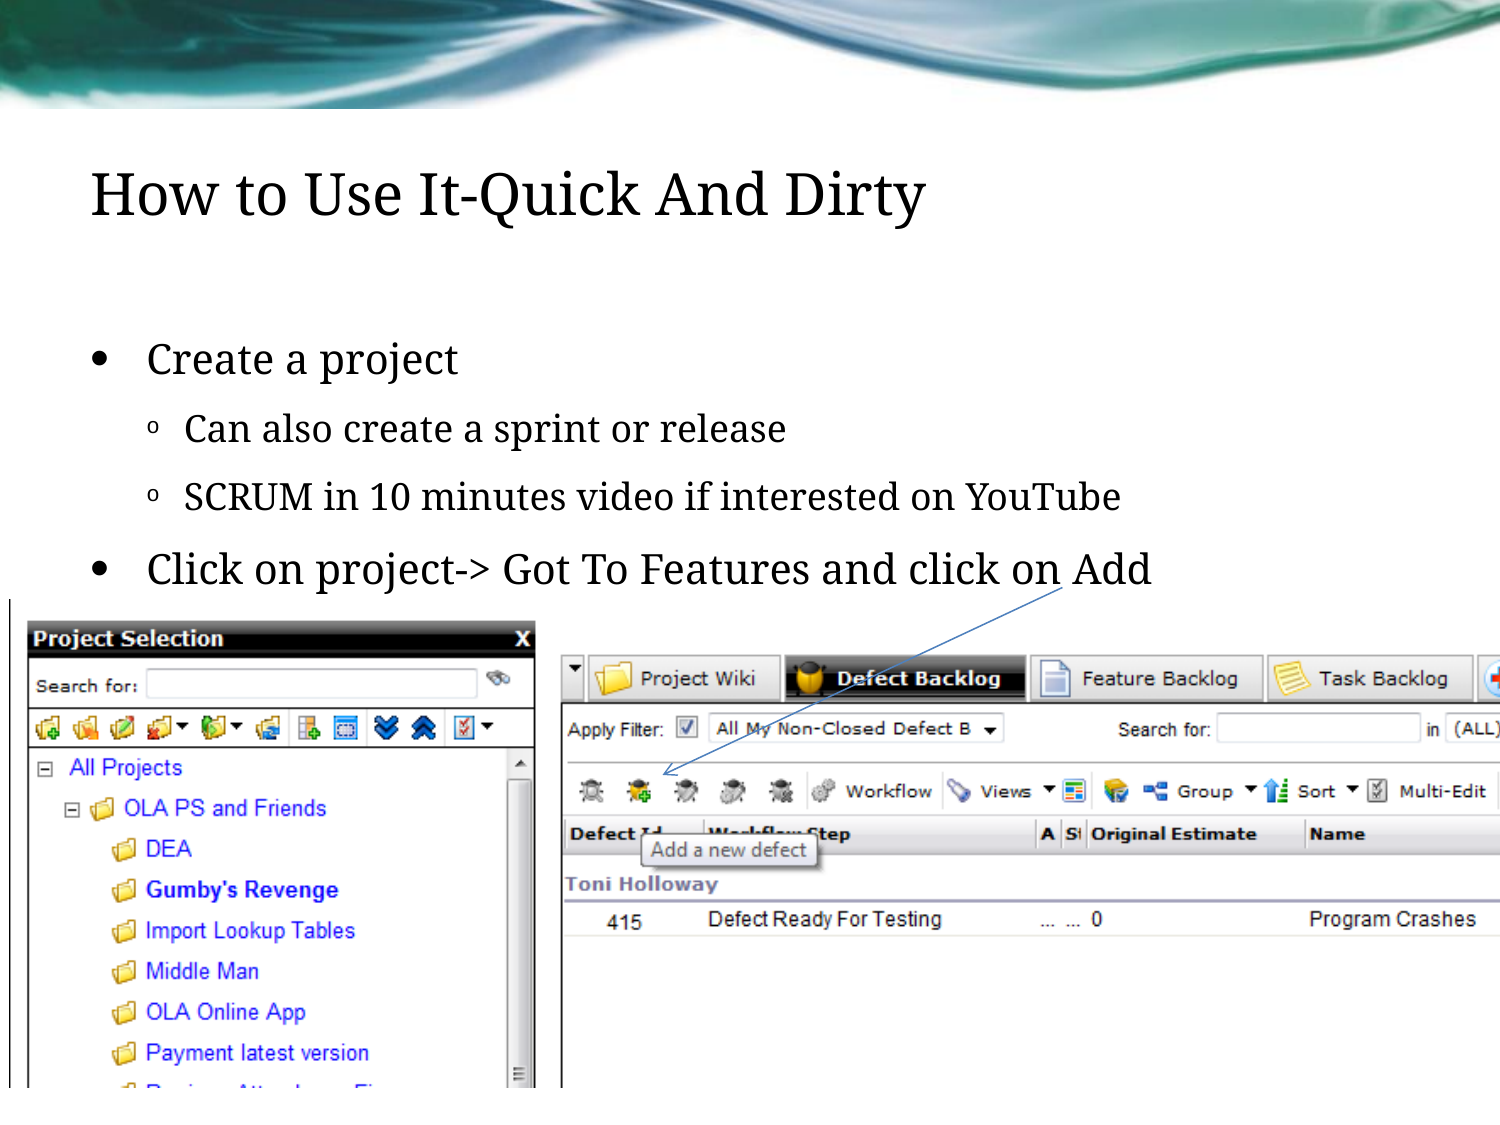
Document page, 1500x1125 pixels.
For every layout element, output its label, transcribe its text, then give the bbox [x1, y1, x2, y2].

title How to Use It-Quick And Dirty [75, 149, 1425, 299]
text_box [662, 587, 1063, 776]
picture [9, 599, 1500, 1088]
list Create a project Can also create a sprint or release SCRUM in 10 minutes video if interested on YouTube Click on project-> Got To Features and click on Add Ask me more about it offline [75, 299, 1425, 599]
picture [0, 0, 1500, 109]
